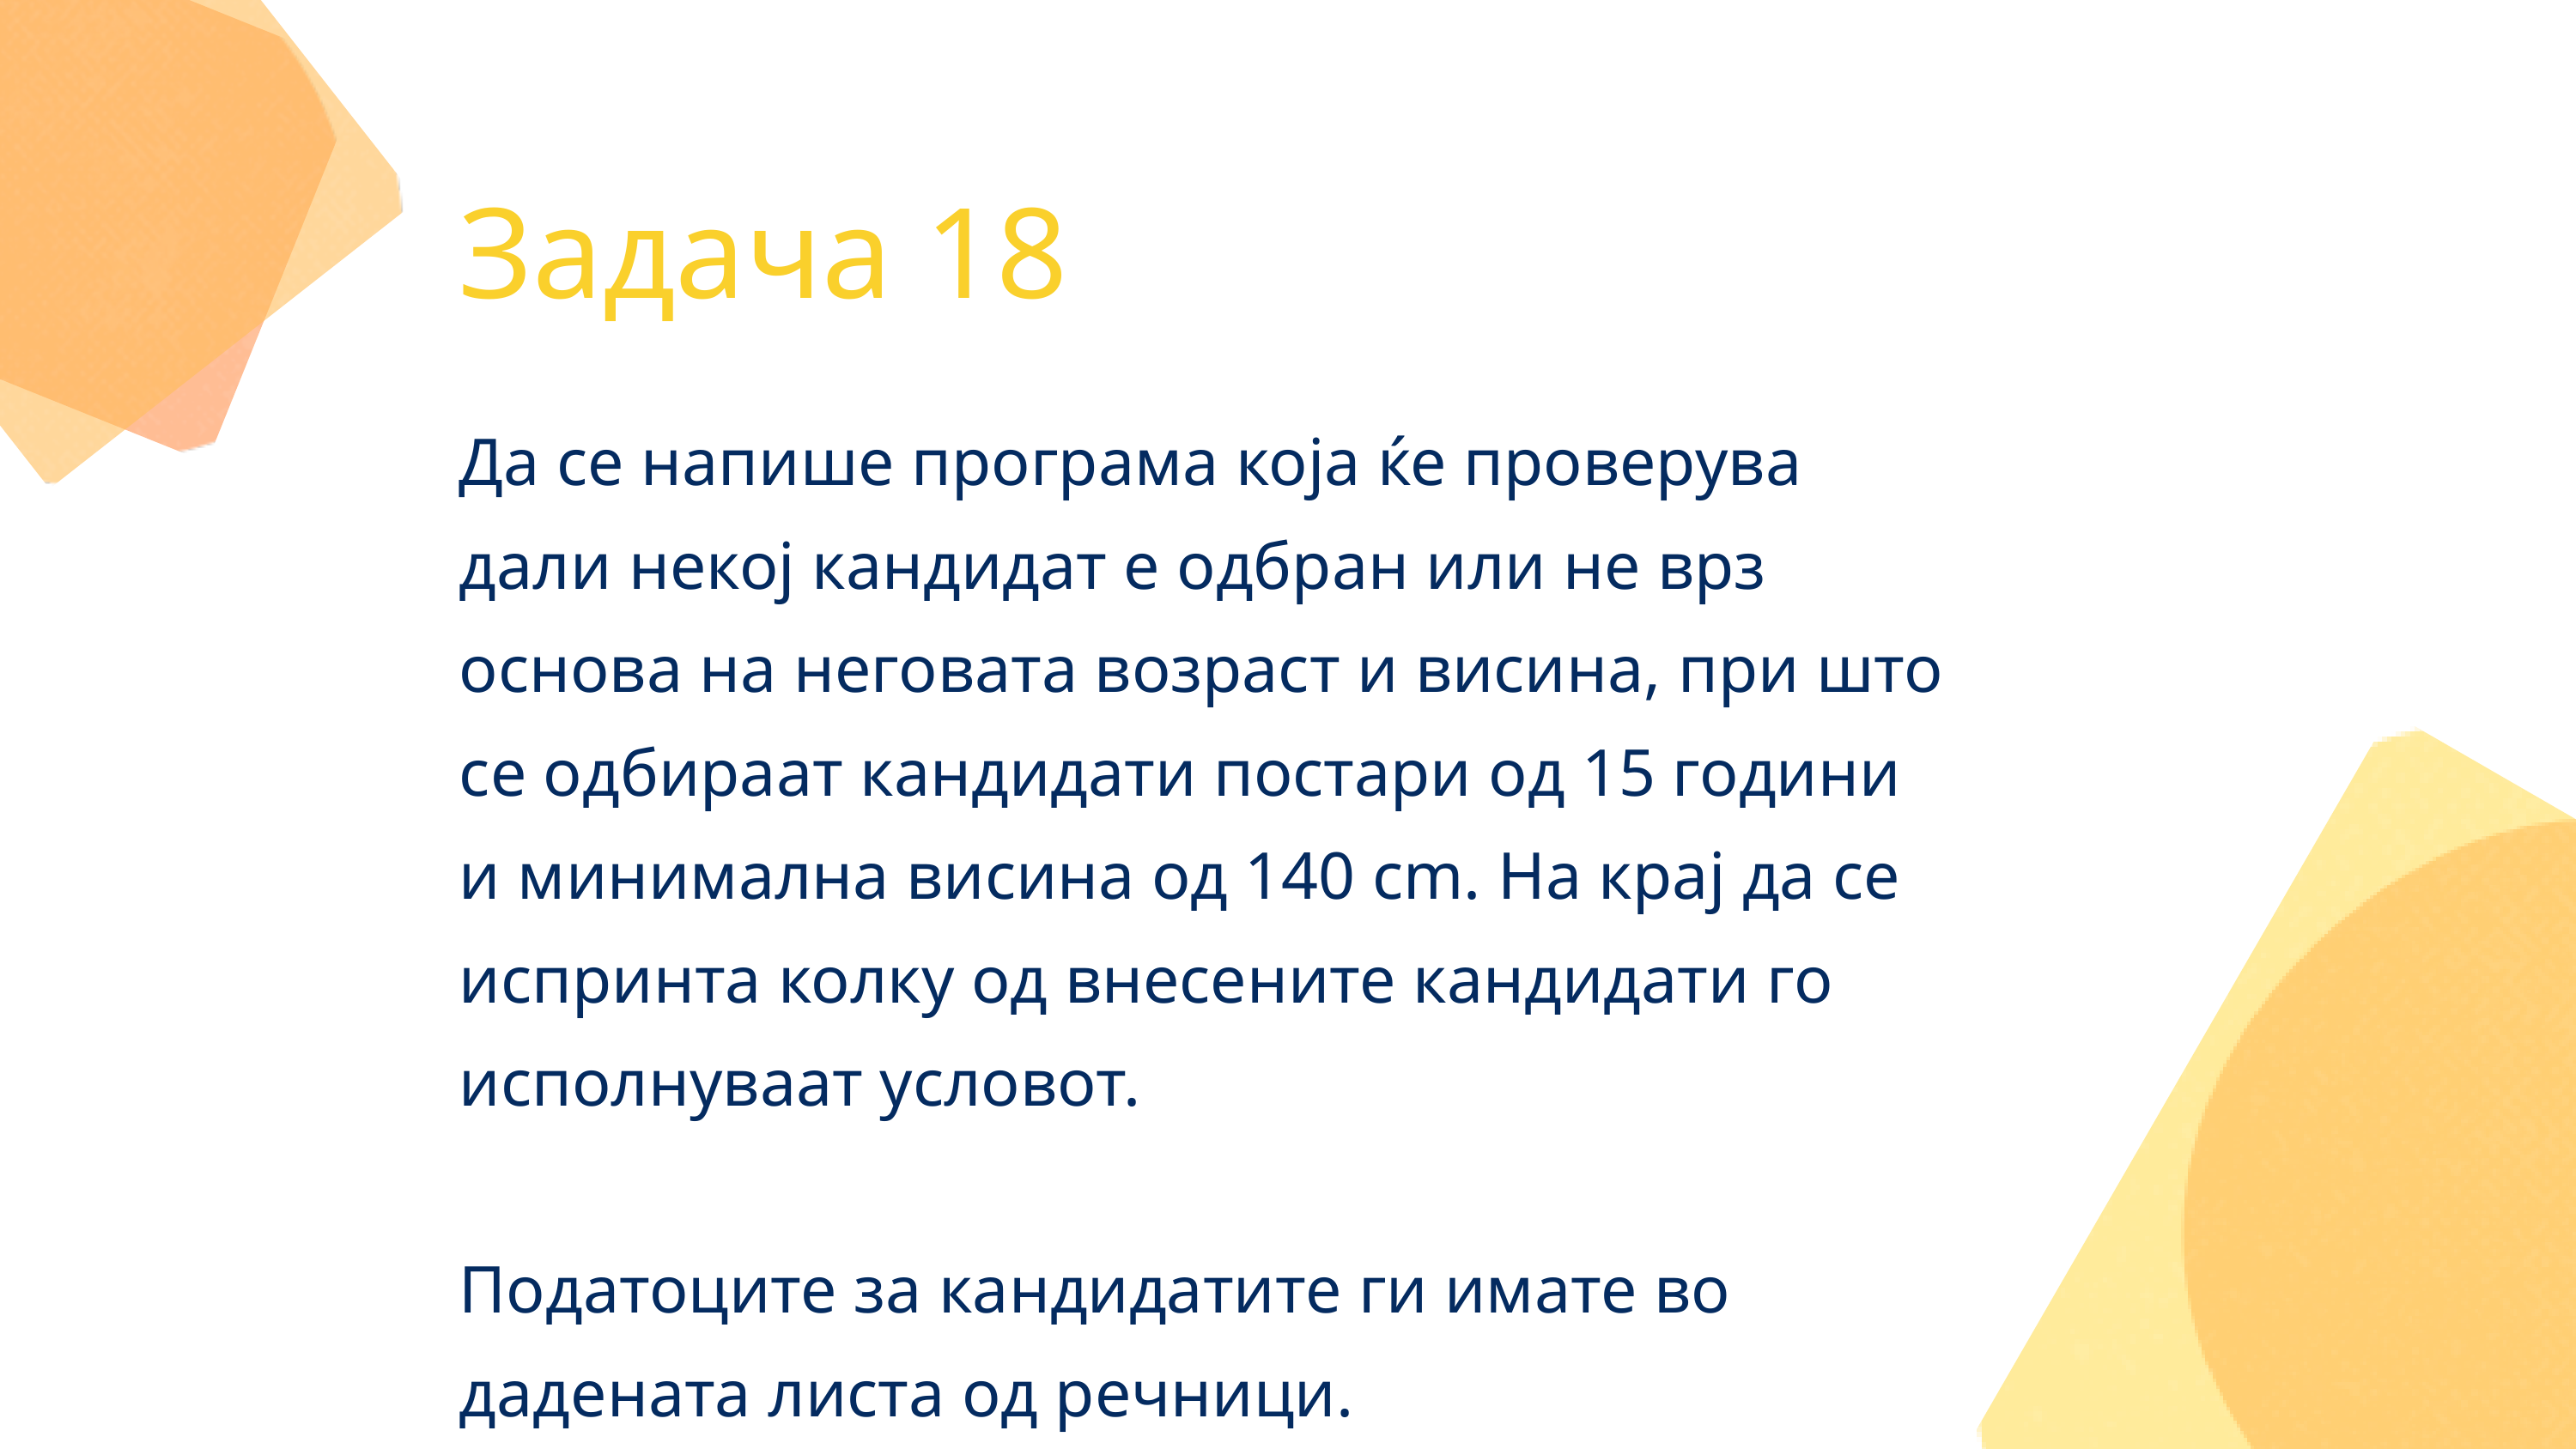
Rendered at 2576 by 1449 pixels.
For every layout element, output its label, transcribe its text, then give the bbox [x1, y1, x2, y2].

text_box [2164, 815, 2576, 1449]
text_box Да се напише програма која ќе проверува дали некој кандидат е одбран или не врз основа на неговата возраст и висина, при што се одбираат кандидати постари од 15 години и минимална висина од 140 cm. На крај да се испринта колку од внесените кандидати го исполнуваат условот. Податоците за кандидатите ги имате во дадената листа од речници. [459, 395, 1946, 1430]
text_box [2330, 712, 2570, 815]
text_box [295, 42, 365, 112]
text_box Задача 18 [459, 198, 1839, 324]
text_box [1965, 1105, 2164, 1449]
text_box [126, 322, 264, 463]
text_box [0, 0, 418, 489]
